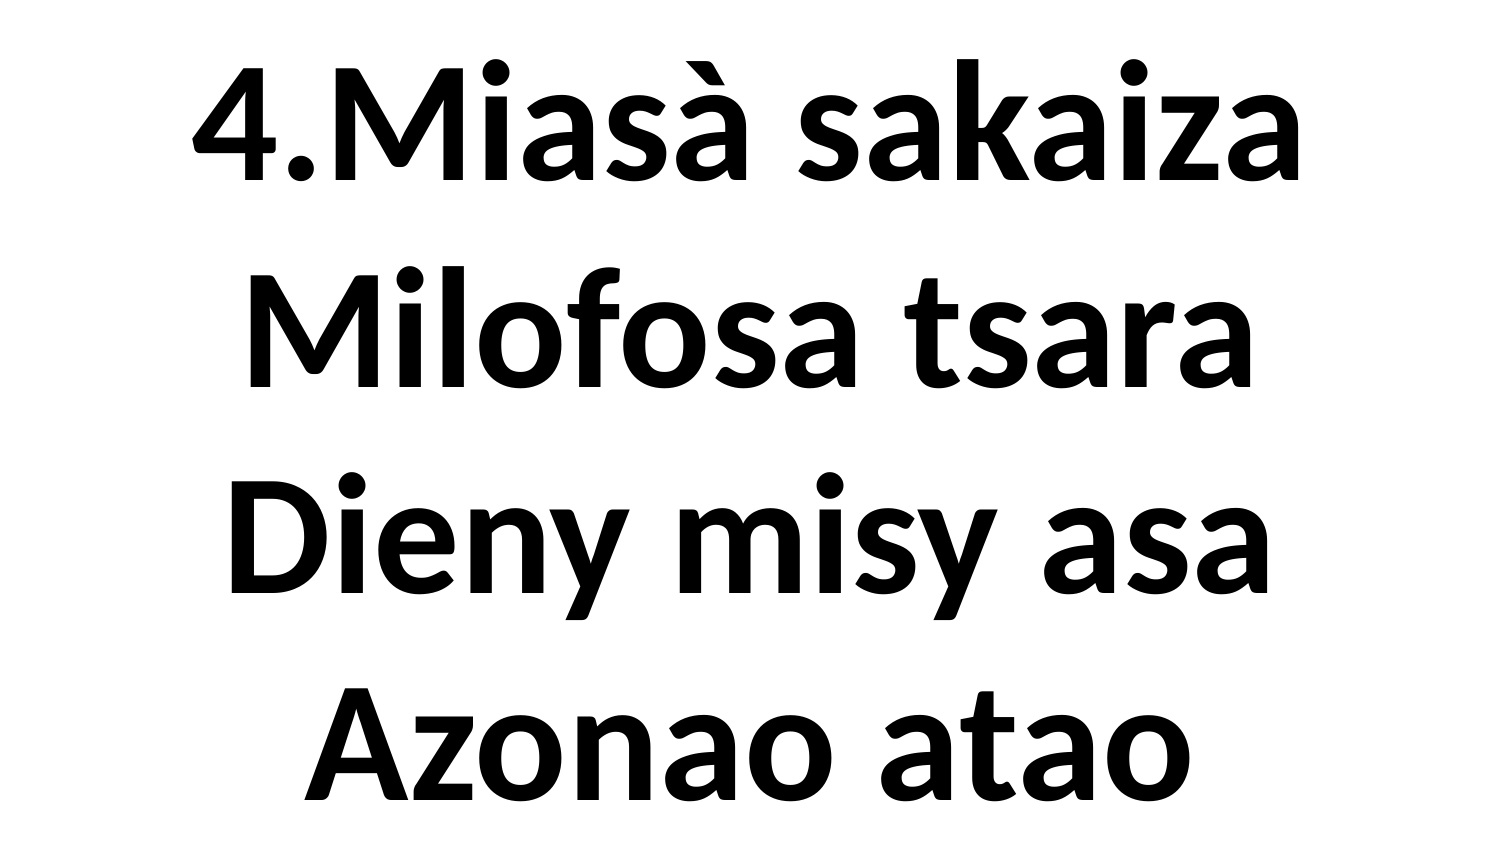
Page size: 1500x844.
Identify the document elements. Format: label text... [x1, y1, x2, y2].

title 4.Miasà sakaiza Milofosa tsara Dieny misy asa Azonao atao [0, 0, 1500, 844]
